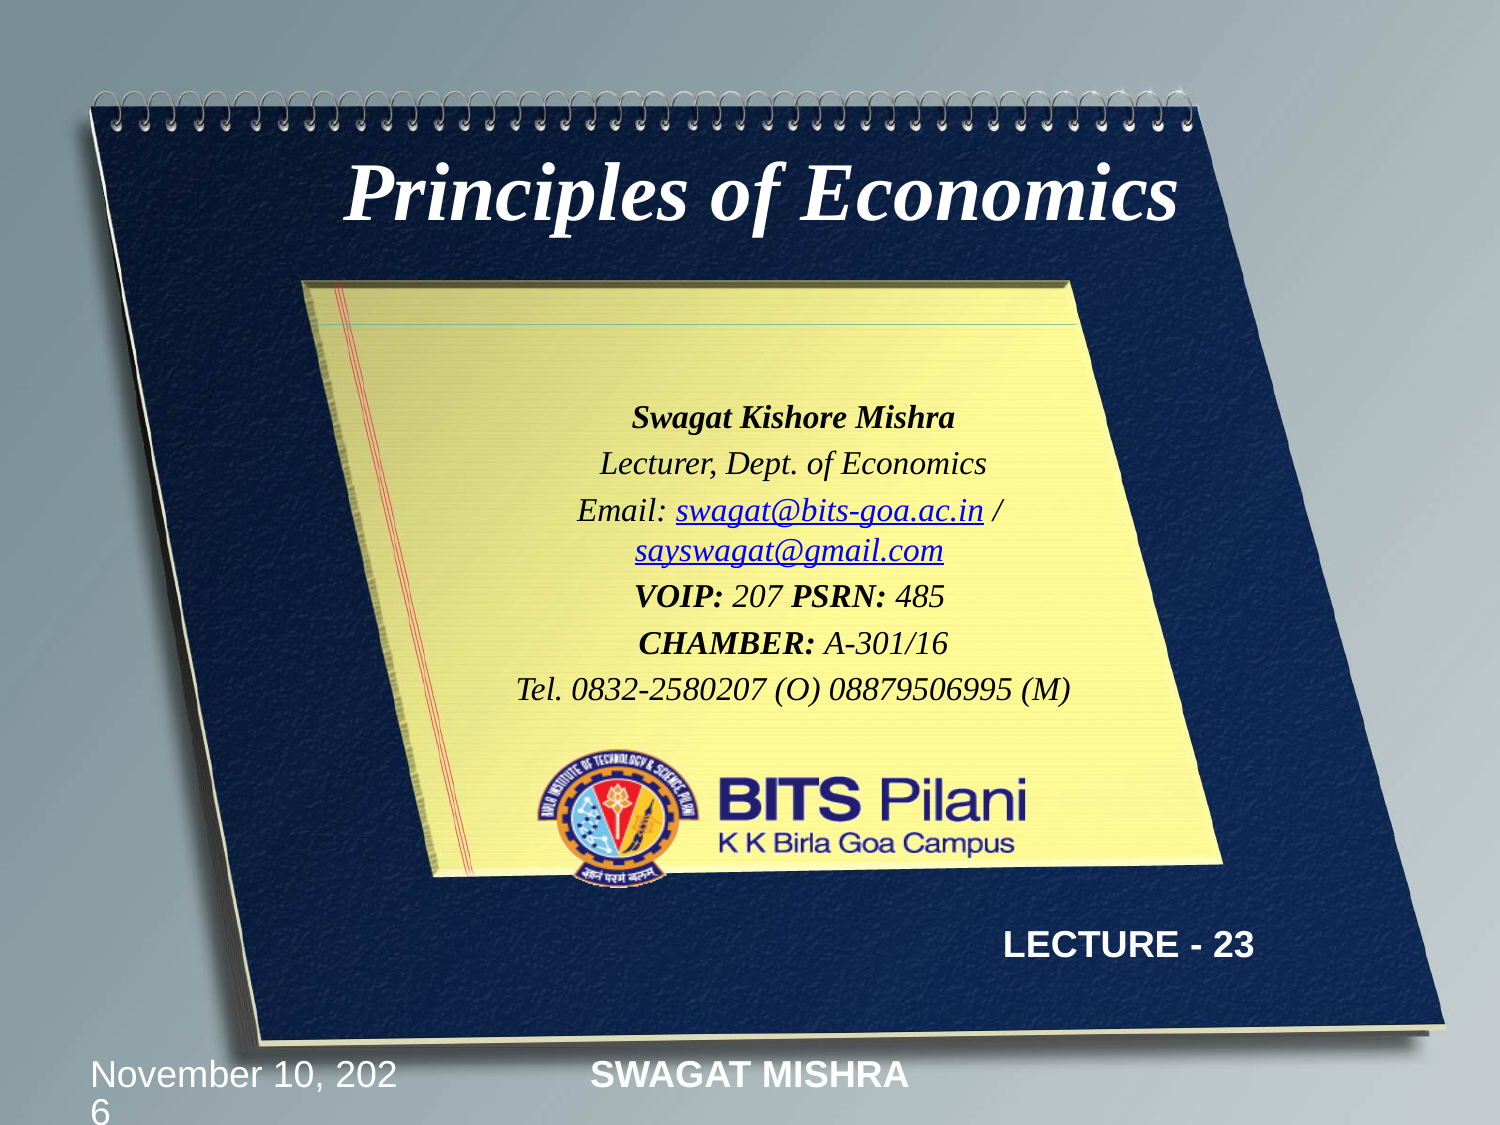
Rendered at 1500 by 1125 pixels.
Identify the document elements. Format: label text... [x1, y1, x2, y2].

text_box LECTURE - 23 [987, 912, 1270, 973]
subtitle Swagat Kishore Mishra Lecturer, Dept. of Economics Email: swagat@bits-goa.ac.in / sayswagat@gmail.com VOIP: 207 PSRN: 485 CHAMBER: A-301/16 Tel. 0832-2580207 (O) 08879506995 (M) [487, 387, 1101, 751]
picture [0, 0, 1500, 1125]
footer SWAGAT MISHRA [512, 1042, 988, 1103]
title Principles of Economics [162, 87, 1363, 288]
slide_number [74, 1042, 426, 1103]
